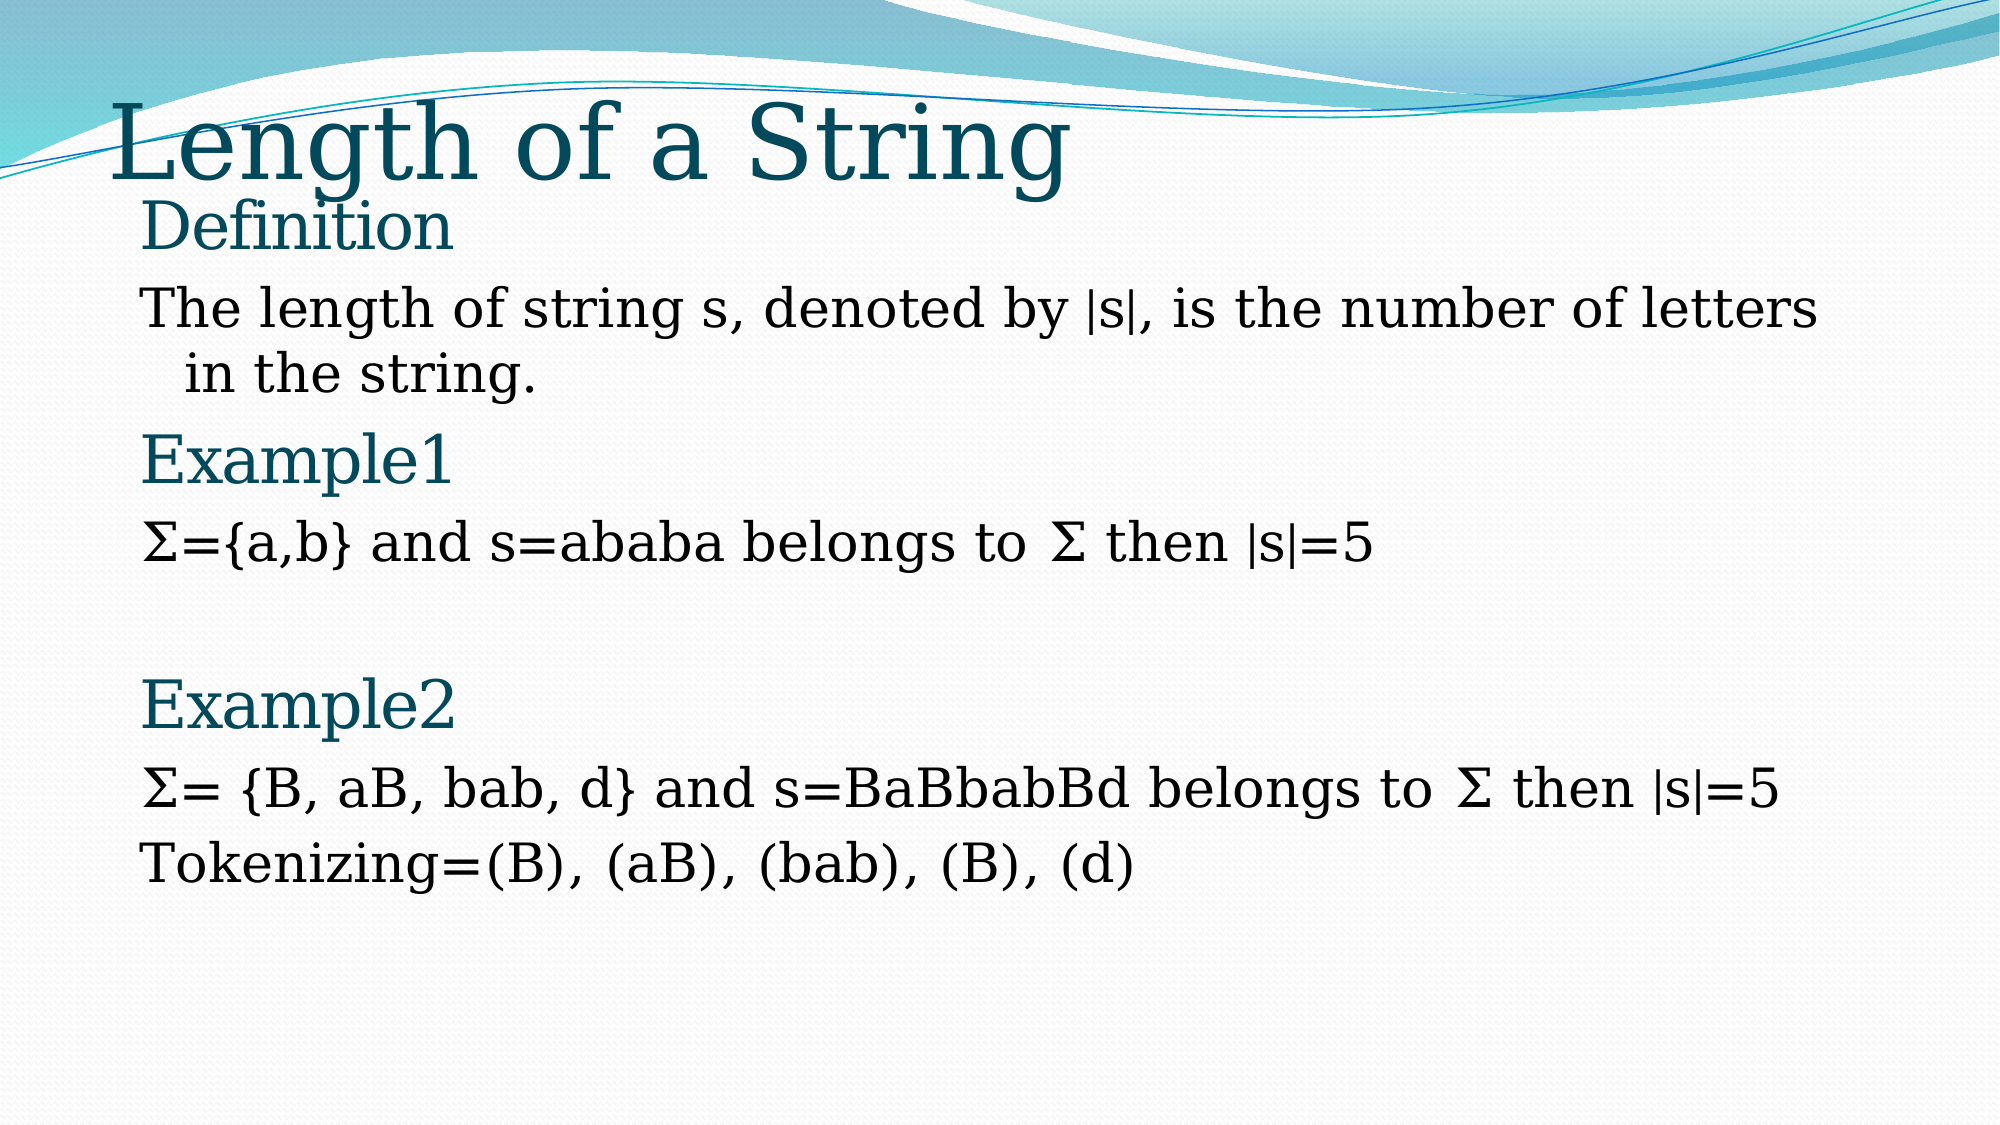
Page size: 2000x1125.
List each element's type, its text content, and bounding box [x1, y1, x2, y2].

title Length of a String [107, 50, 1875, 200]
list Definition The length of string s, denoted by |s|, is the number of letters in the string. Example1 Σ={a,b} and s=ababa belongs to Σ then |s|=5 Example2 Σ= {B, aB, bab, d} and s=BaBbabBd belongs to Σ then |s|=5 Tokenizing=(B), (aB), (bab), (B), (d) [124, 174, 1875, 1100]
